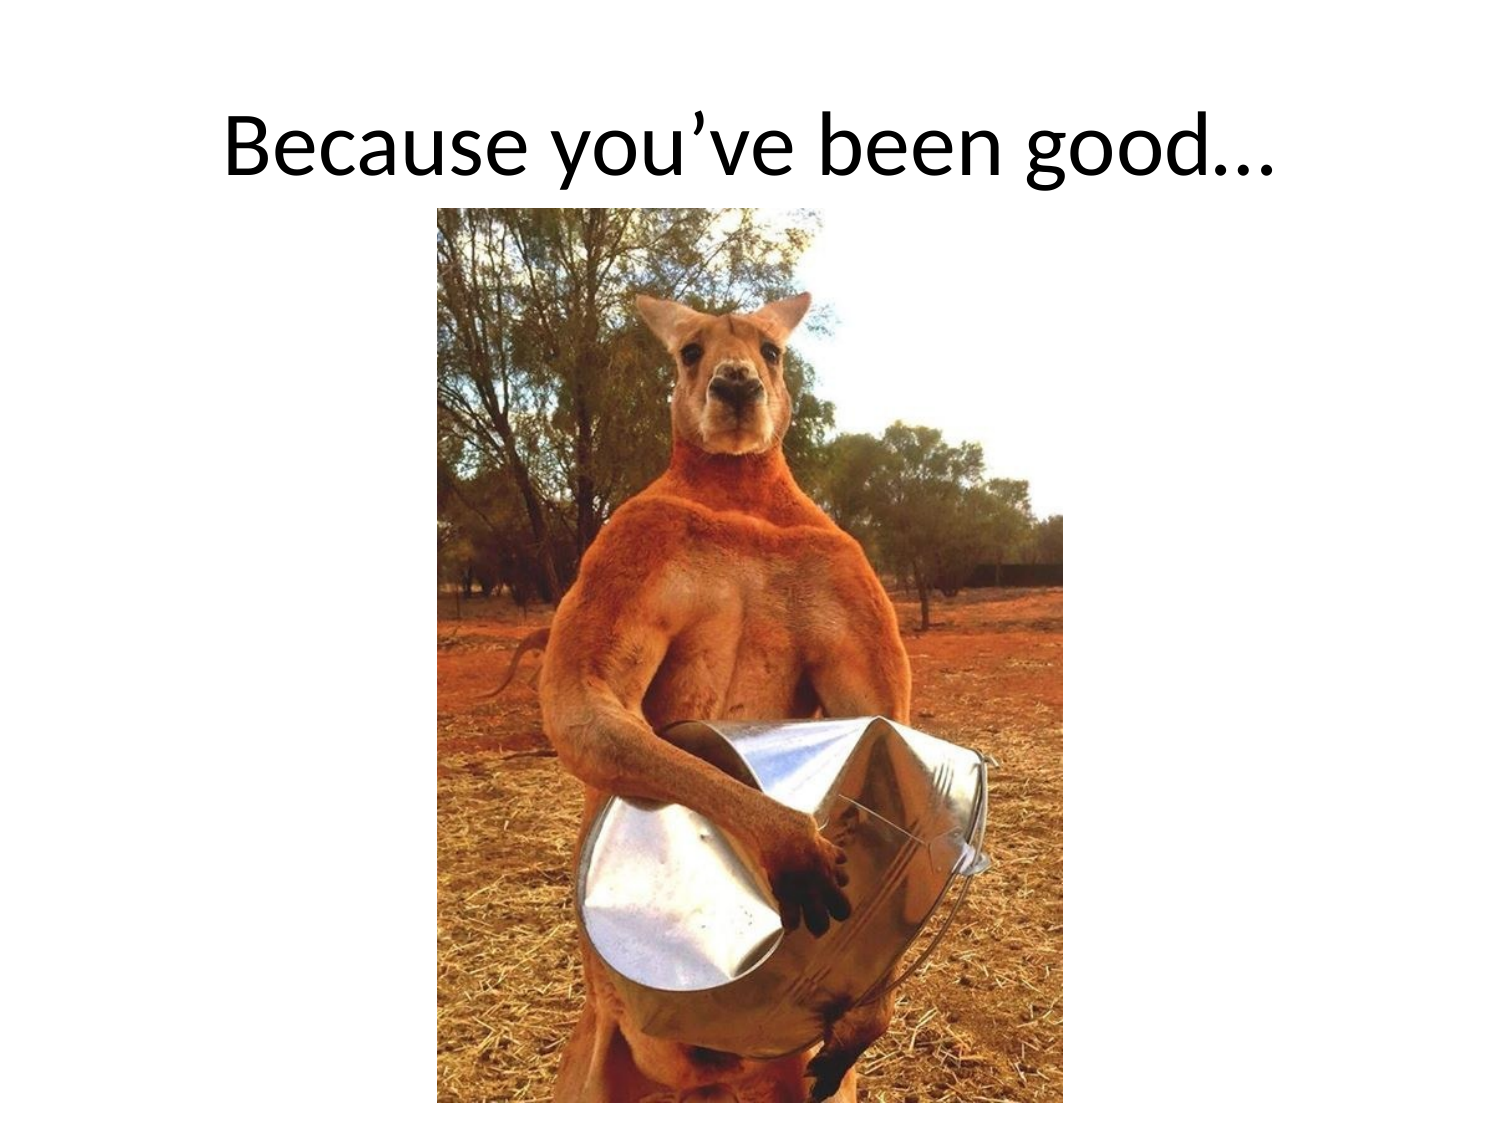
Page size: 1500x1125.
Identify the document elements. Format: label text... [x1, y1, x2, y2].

title Because you’ve been good… [75, 45, 1425, 233]
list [437, 207, 1063, 1103]
